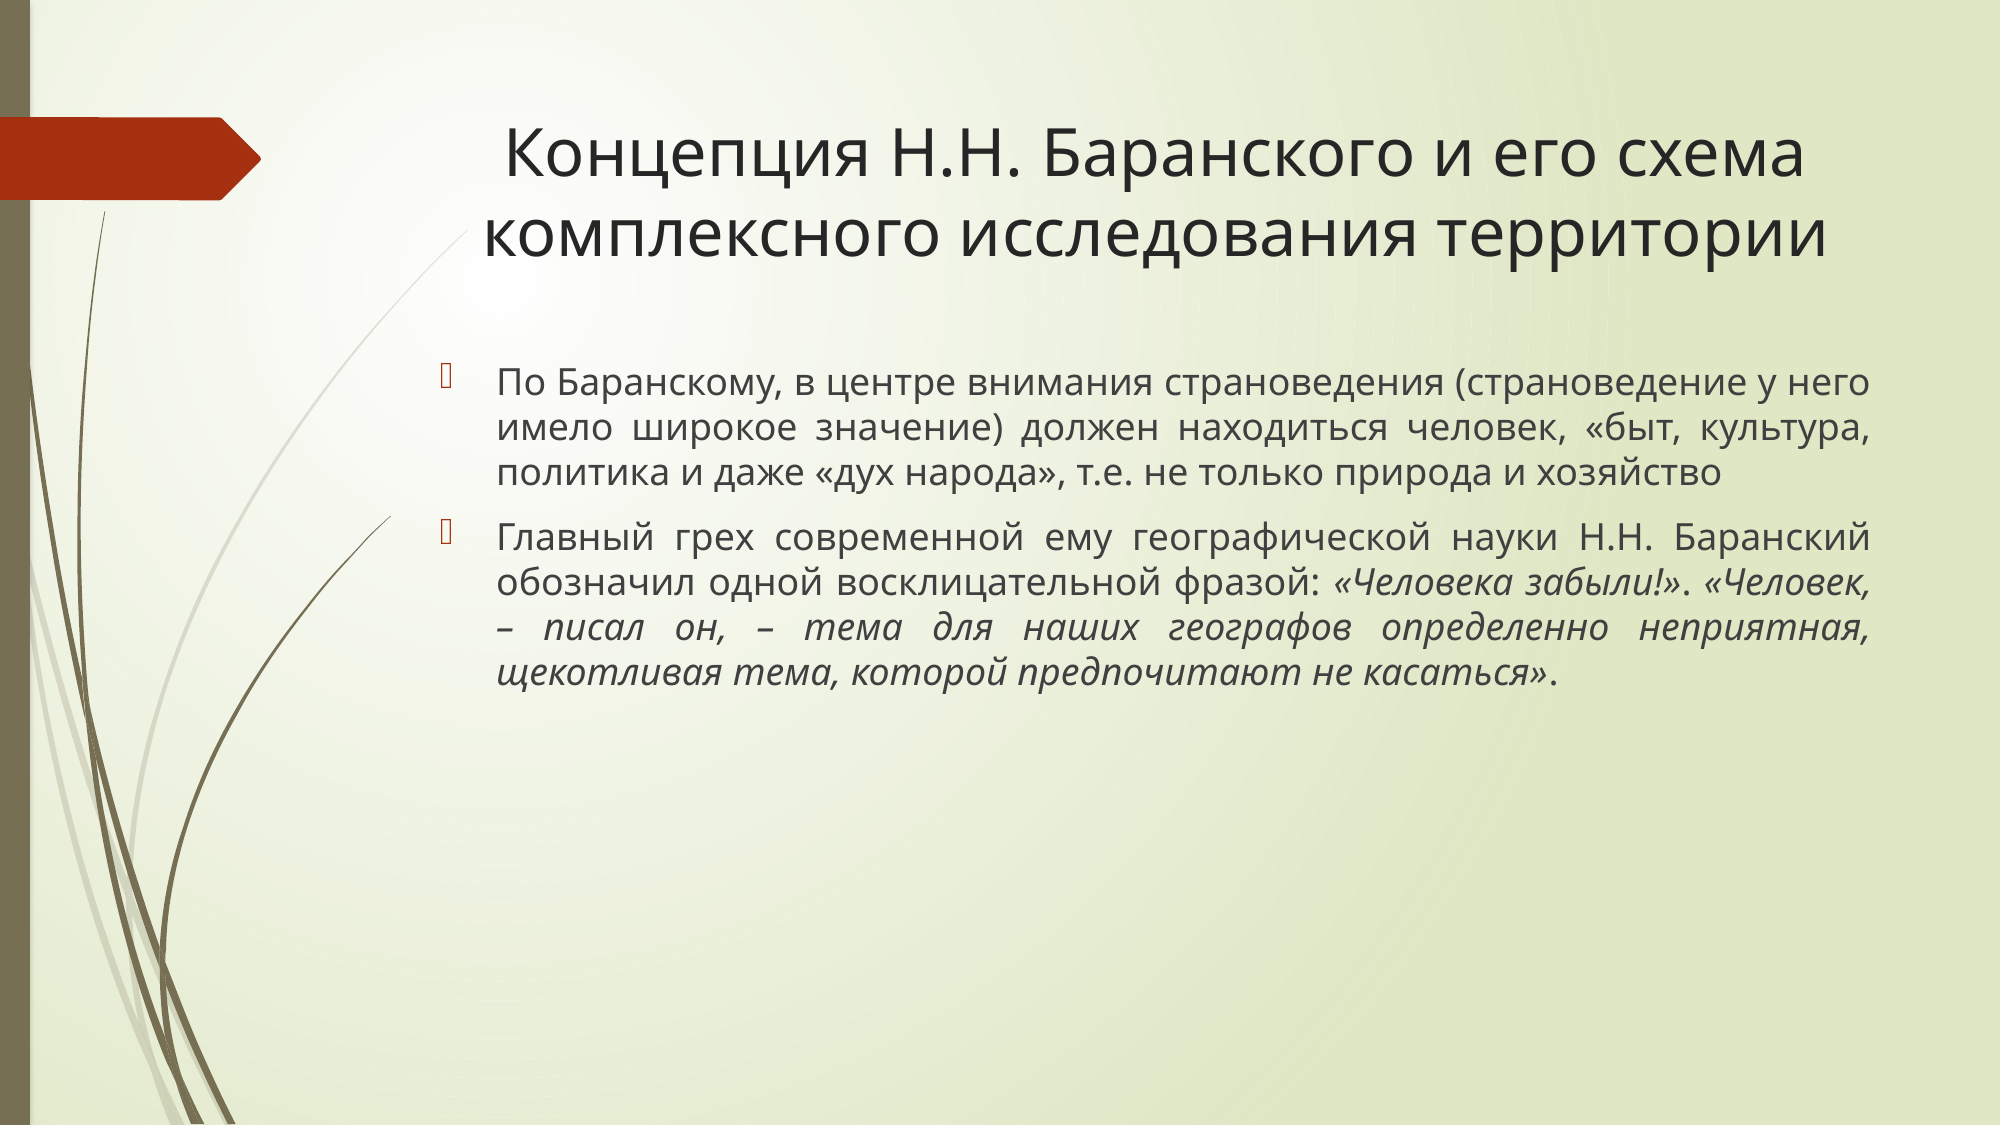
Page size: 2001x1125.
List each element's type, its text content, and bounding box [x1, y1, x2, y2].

title Концепция Н.Н. Баранского и его схема комплексного исследования территории [425, 102, 1888, 313]
list По Баранскому, в центре внимания страноведения (страноведение у него имело широкое значение) должен находиться человек, «быт, культура, политика и даже «дух народа», т.е. не только природа и хозяйство Главный грех современной ему географической науки Н.Н. Баранский обозначил одной восклицательной фразой: «Человека забыли!». «Человек, – писал он, – тема для наших географов определенно неприятная, щекотливая тема, которой предпочитают не касаться». [424, 350, 1888, 970]
